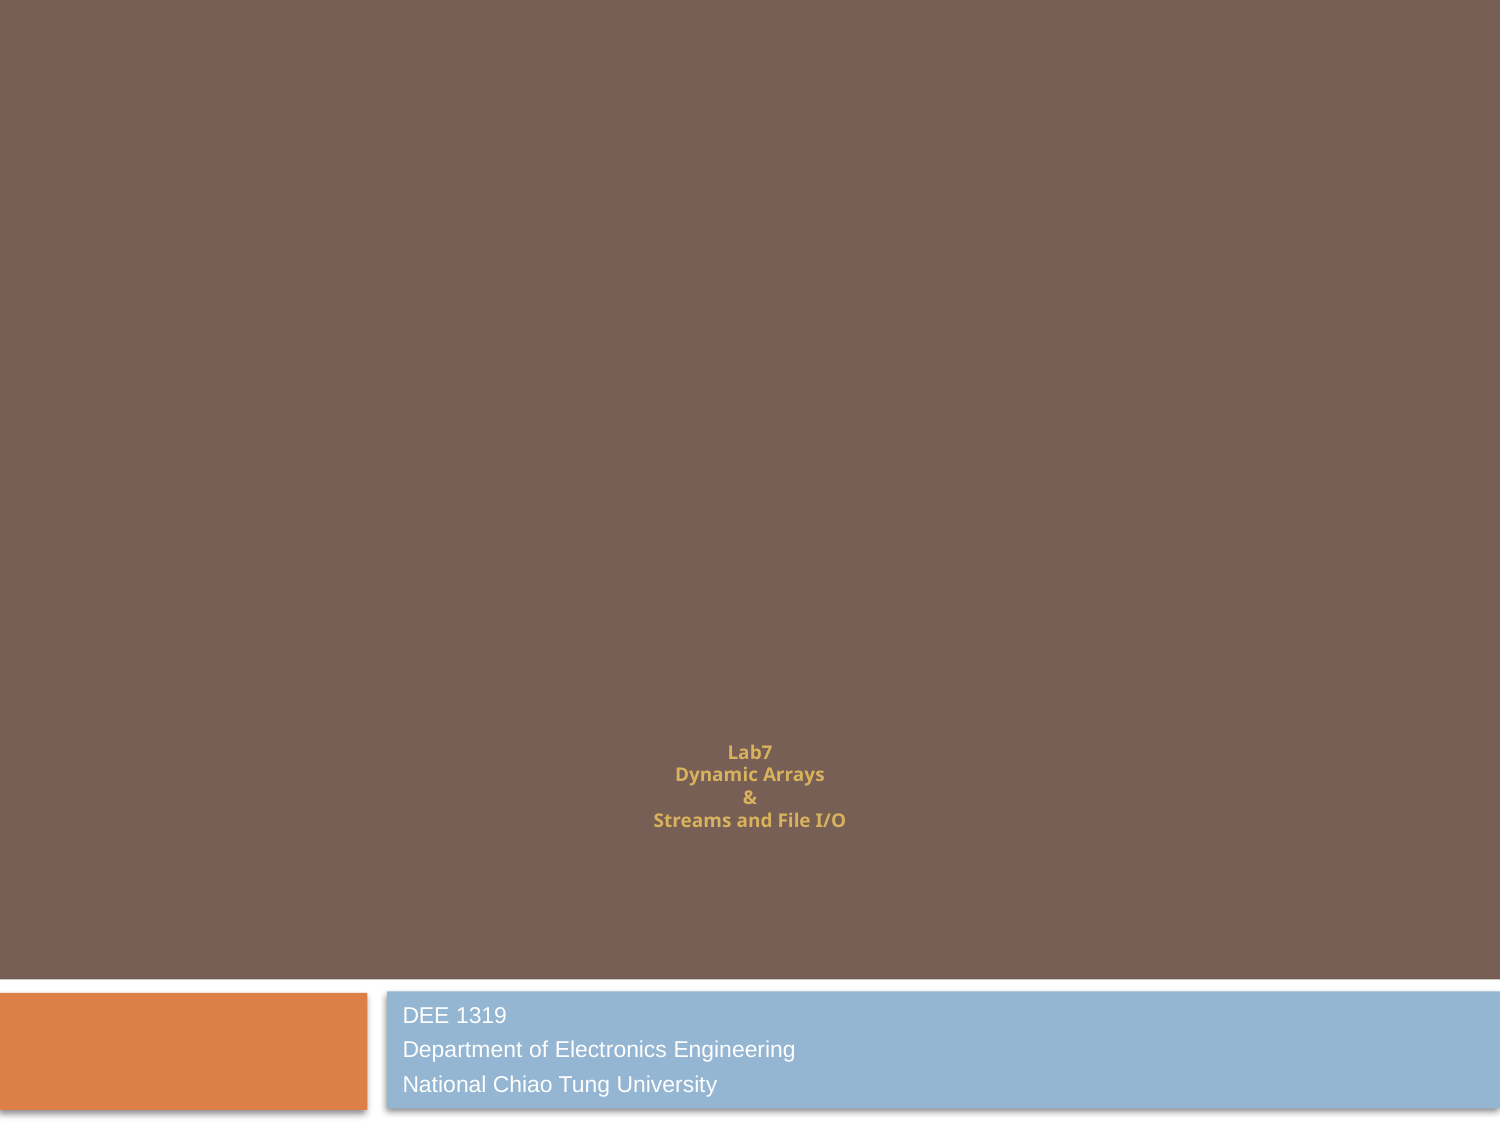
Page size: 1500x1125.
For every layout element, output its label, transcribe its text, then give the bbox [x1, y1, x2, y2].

title Lab7 Dynamic Arrays & Streams and File I/O [100, 467, 1400, 858]
subtitle DEE 1319 Department of Electronics Engineering National Chiao Tung University [387, 992, 1488, 1105]
